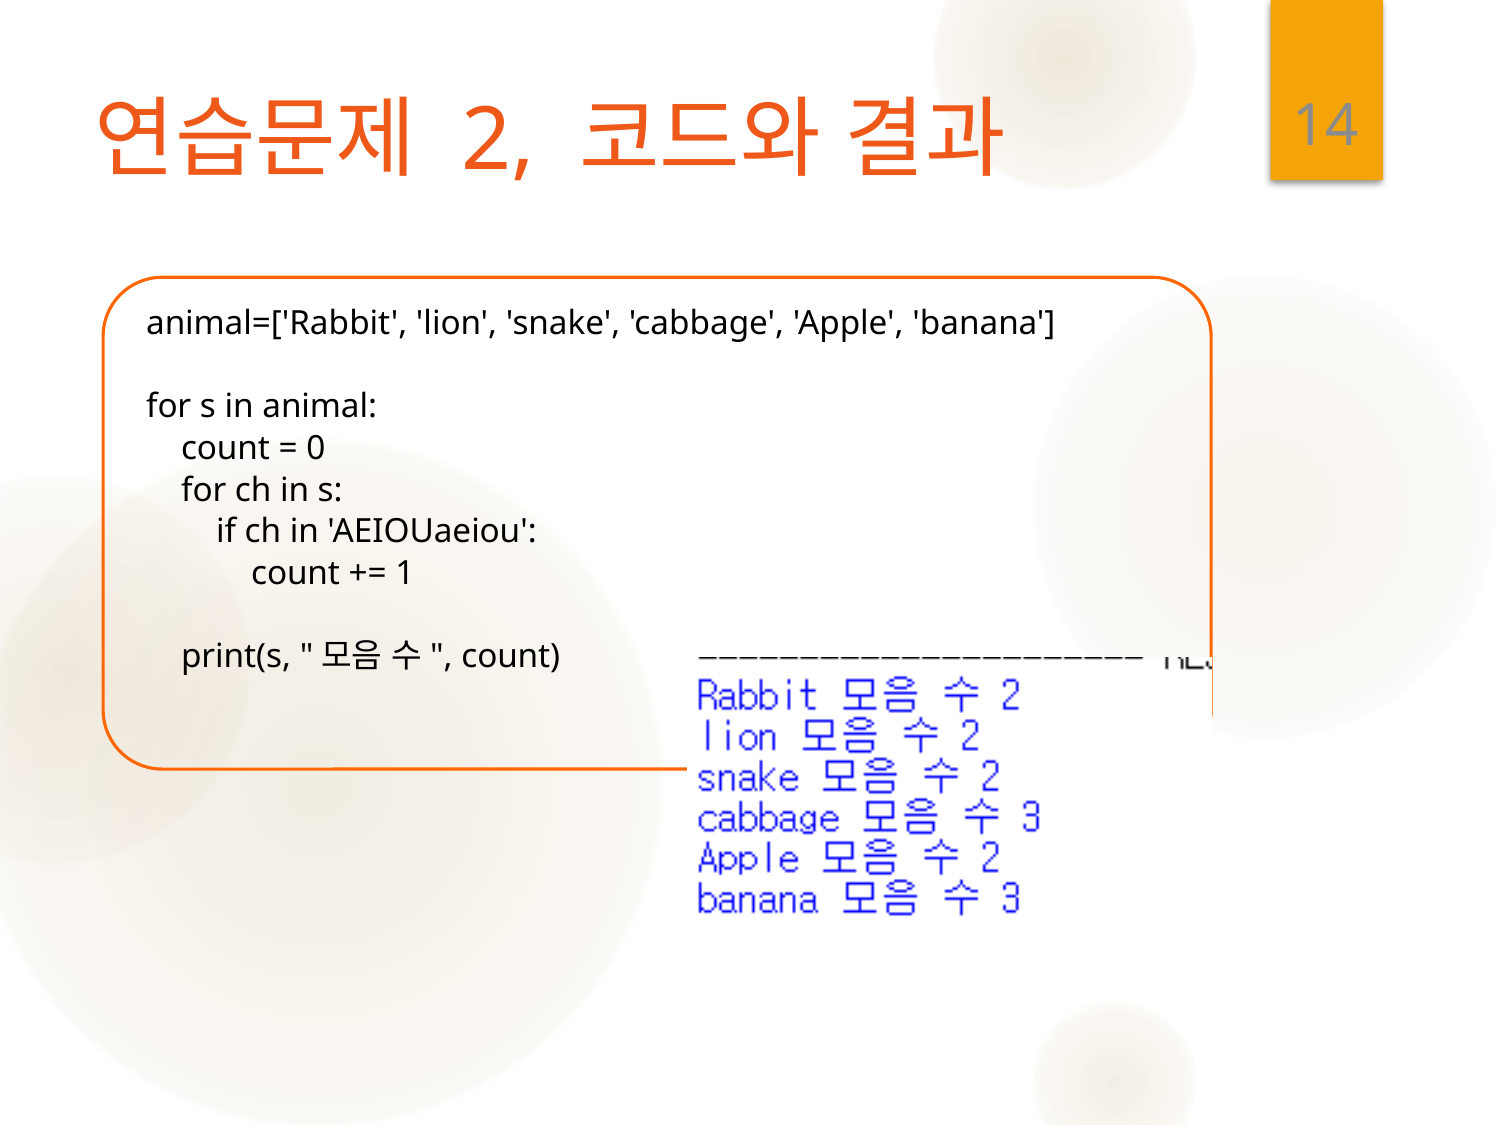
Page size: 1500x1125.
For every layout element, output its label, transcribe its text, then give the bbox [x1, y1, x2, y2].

picture [687, 657, 1212, 949]
text_box animal=['Rabbit', 'lion', 'snake', 'cabbage', 'Apple', 'banana'] for s in animal: count = 0 for ch in s: if ch in 'AEIOUaeiou': count += 1 print(s, "모음 수", count) [131, 291, 1137, 682]
title 연습문제 2, 코드와 결과 [79, 74, 1237, 304]
text_box [103, 277, 1212, 770]
slide_number 14 [1273, 48, 1378, 175]
